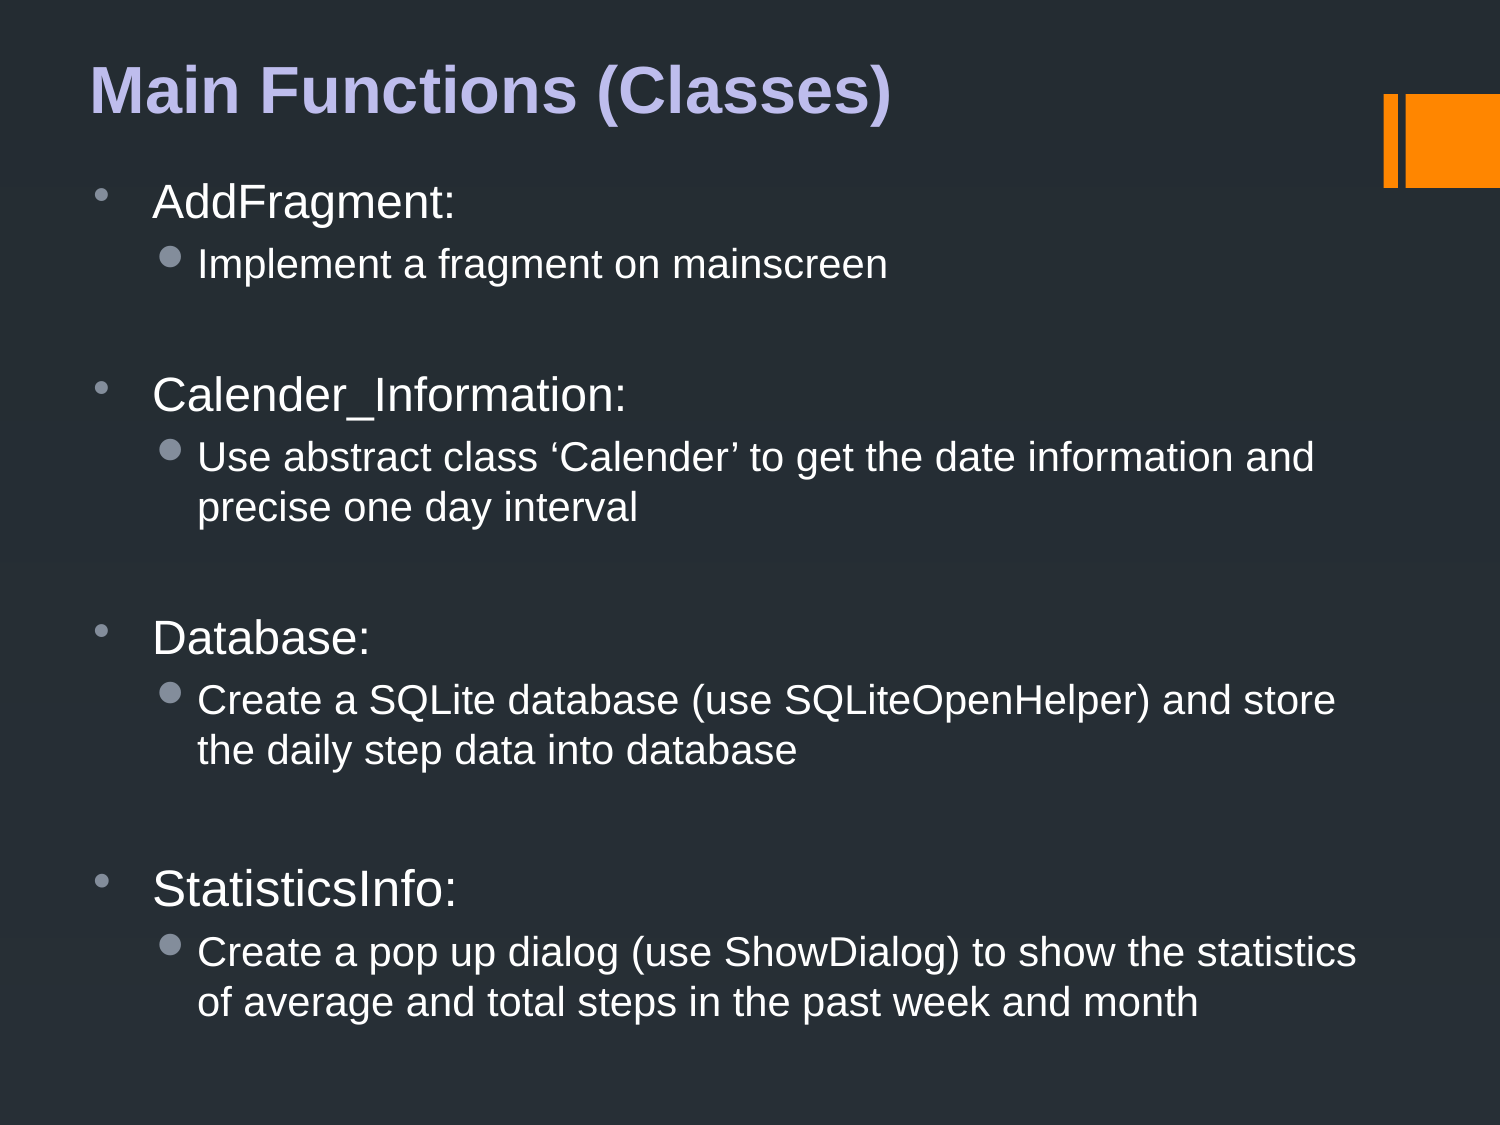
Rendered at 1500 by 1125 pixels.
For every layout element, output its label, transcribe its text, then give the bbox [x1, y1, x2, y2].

text_box Main Functions (Classes) [74, 39, 1275, 164]
text_box AddFragment: Implement a fragment on mainscreen Calender_Information: Use abstract class ‘Calender’ to get the date information and precise one day interval Database: Create a SQLite database (use SQLiteOpenHelper) and store the daily step data into database StatisticsInfo: Create a pop up dialog (use ShowDialog) to show the statistics of average and total steps in the past week and month [74, 163, 1374, 1066]
